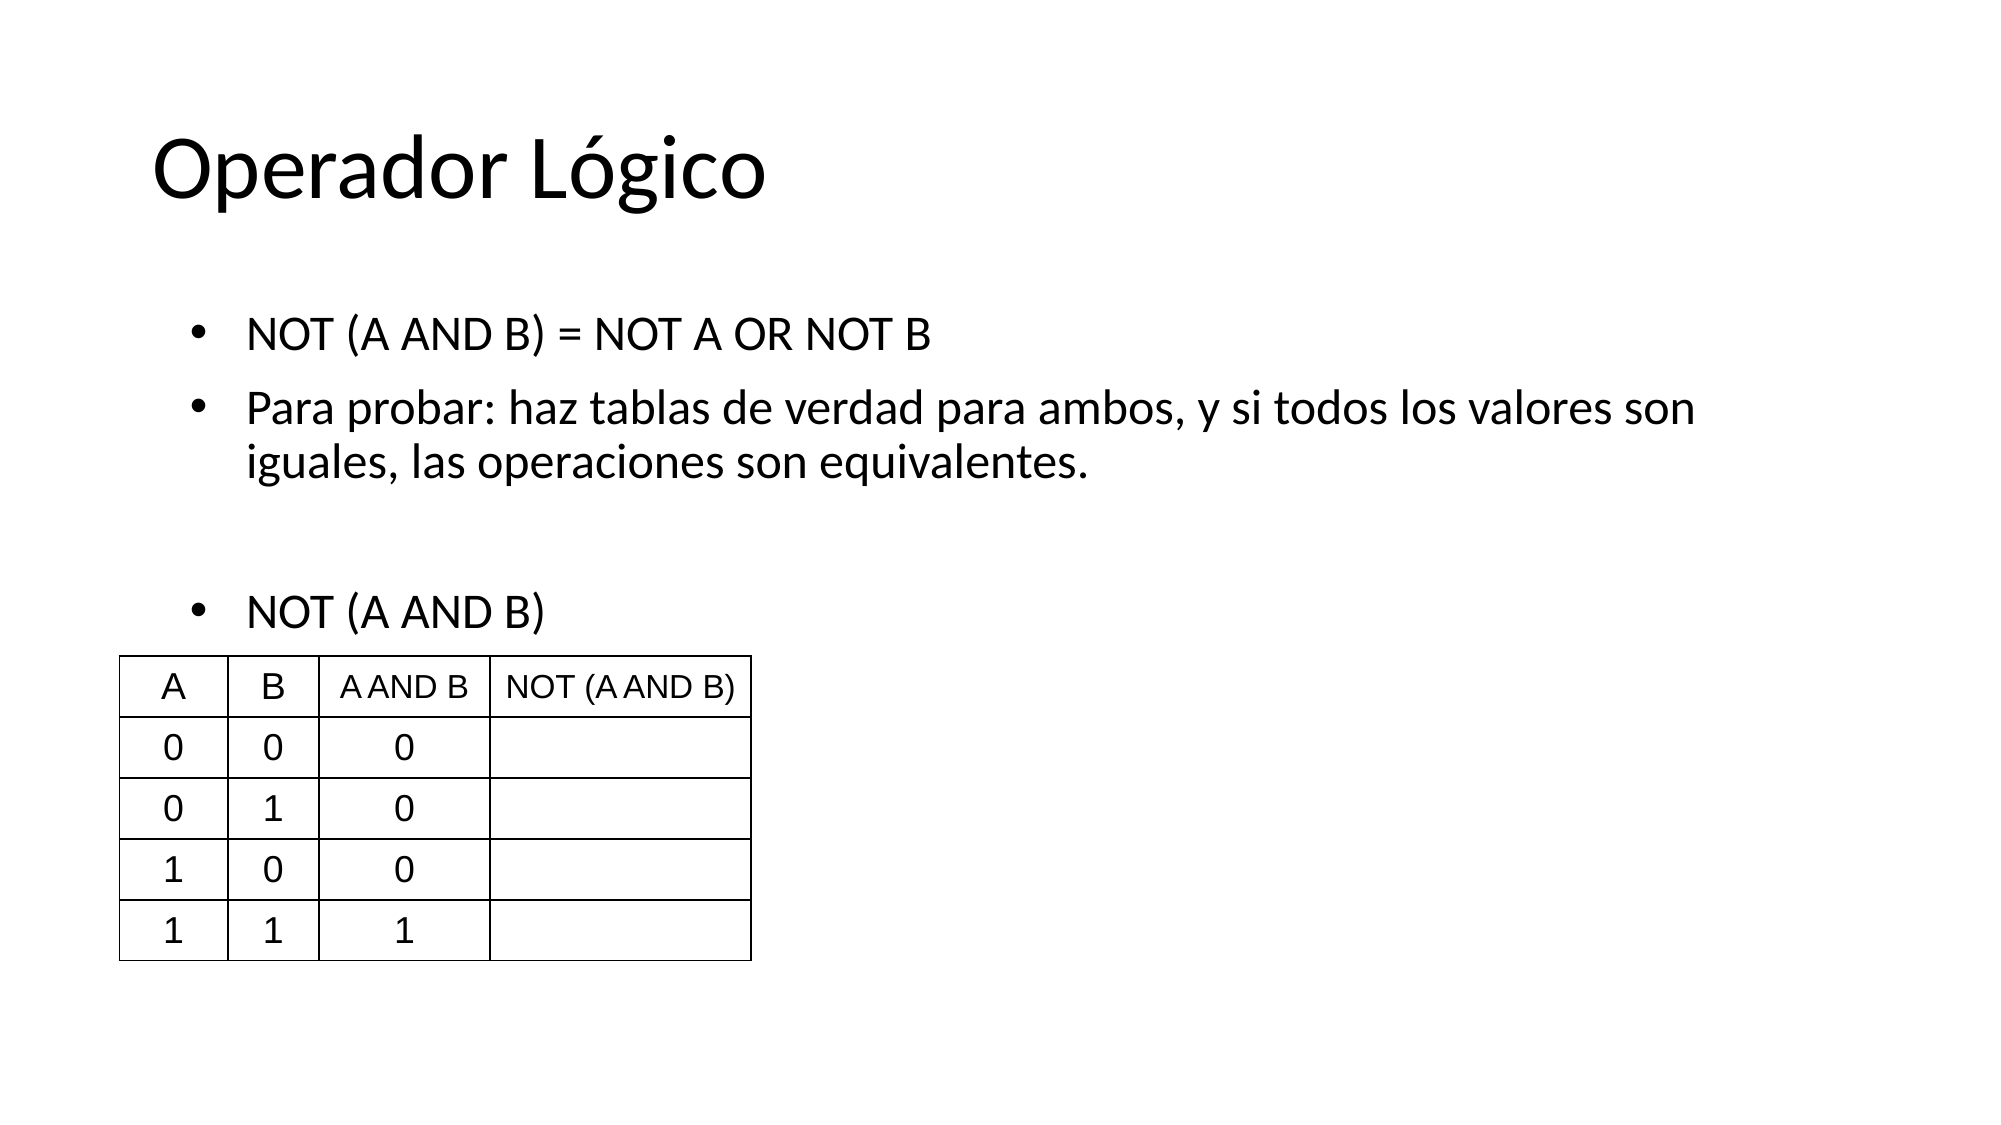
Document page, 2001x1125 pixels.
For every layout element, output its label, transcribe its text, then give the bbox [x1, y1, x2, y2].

table_cell 1 [320, 901, 489, 960]
table_cell 0 [120, 718, 227, 777]
table_cell 0 [120, 779, 227, 838]
table_cell [491, 779, 750, 838]
table_cell 0 [320, 718, 489, 777]
table_cell 0 [229, 718, 318, 777]
table_cell 1 [229, 901, 318, 960]
table_header A [120, 657, 227, 716]
table_cell 0 [320, 779, 489, 838]
table_header A AND B [320, 657, 489, 716]
table_cell 1 [229, 779, 318, 838]
table_cell [491, 901, 750, 960]
table_cell 0 [229, 840, 318, 899]
table_cell [491, 718, 750, 777]
table_cell 1 [120, 901, 227, 960]
list NOT (A AND B) = NOT A OR NOT B Para probar: haz tablas de verdad para ambos, y si todos los valores son iguales, las operaciones son equivalentes. NOT (A AND B) [137, 299, 1863, 1014]
table_header NOT (A AND B) [491, 657, 750, 716]
table_cell 1 [120, 840, 227, 899]
table_header B [229, 657, 318, 716]
table_cell 0 [320, 840, 489, 899]
title Operador Lógico [137, 59, 1863, 278]
table_cell [491, 840, 750, 899]
